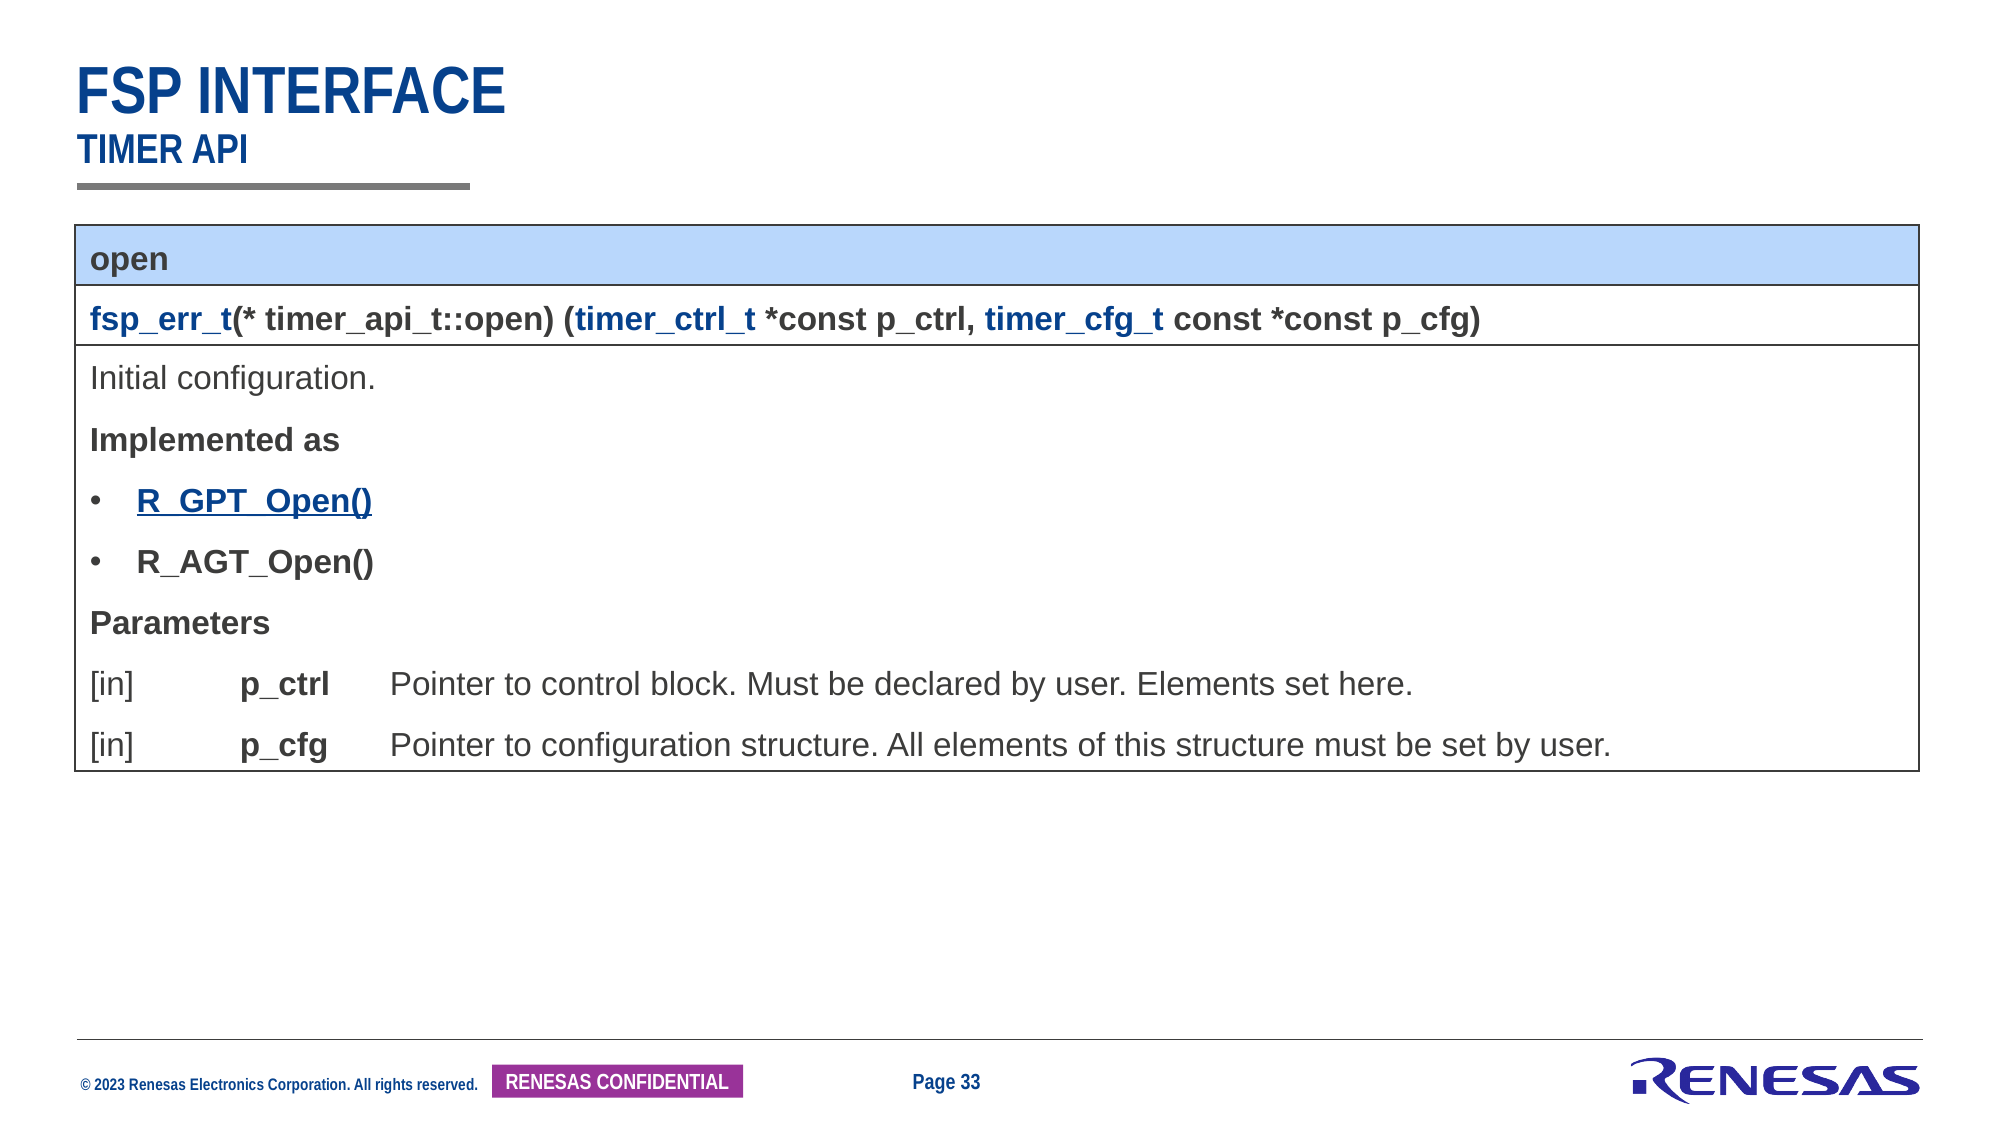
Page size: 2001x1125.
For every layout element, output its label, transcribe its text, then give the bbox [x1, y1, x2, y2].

table_cell fsp_err_t(* timer_api_t::open) (timer_ctrl_t *const p_ctrl, timer_cfg_t const *const p_cfg) [76, 286, 1918, 344]
table_cell Initial configuration. Implemented as R_GPT_Open() R_AGT_Open() Parameters [in] p_ctrl Pointer to control block. Must be declared by user. Elements set here. [in] p_cfg Pointer to configuration structure. All elements of this structure must be set by user. [76, 346, 1918, 770]
picture [1628, 1055, 1923, 1106]
table_header open [76, 226, 1918, 284]
title Fsp interface timer api [76, 54, 1922, 173]
